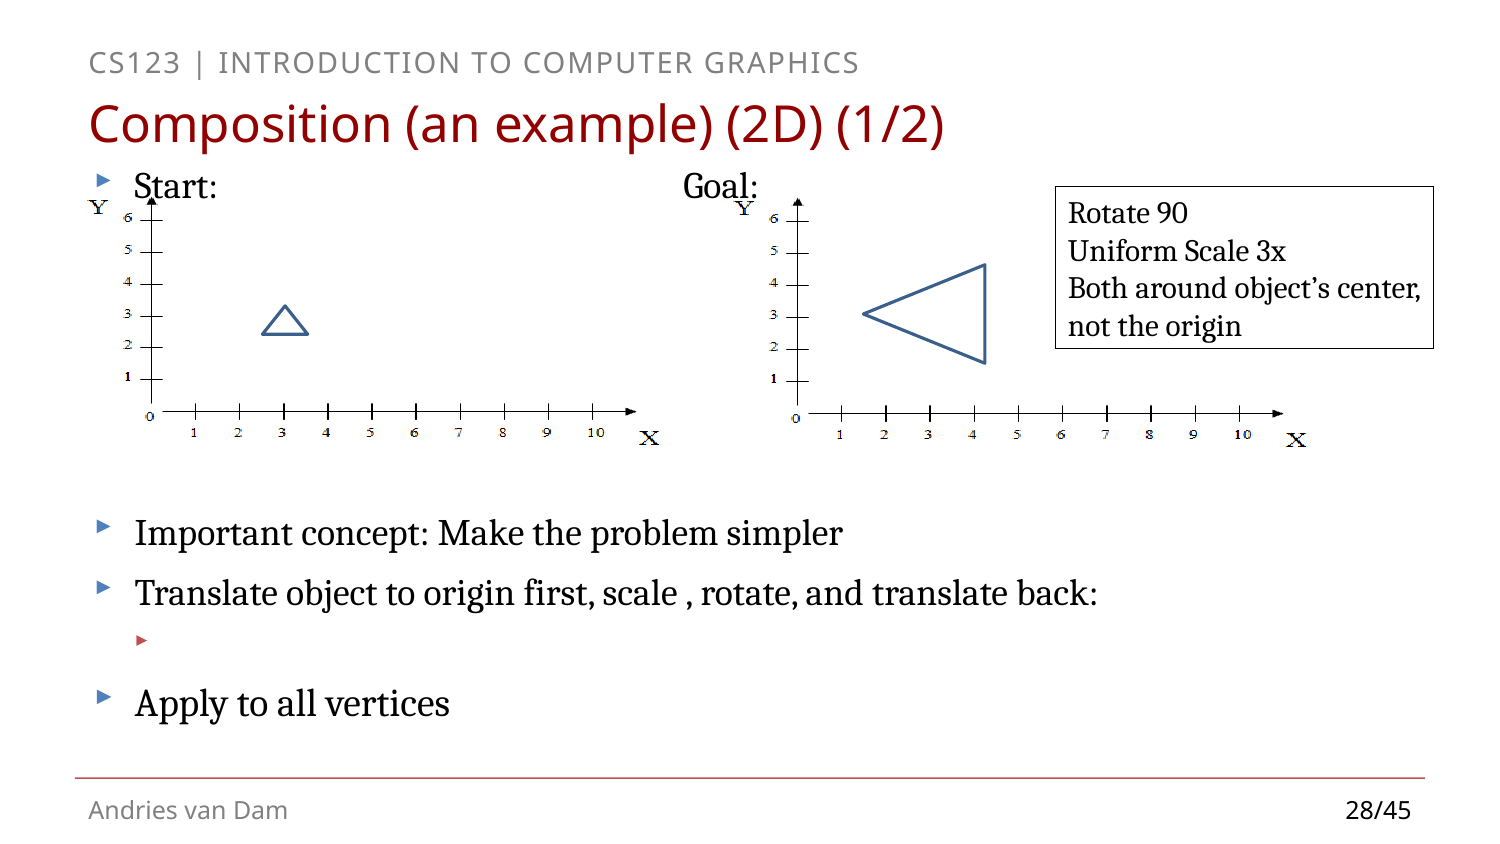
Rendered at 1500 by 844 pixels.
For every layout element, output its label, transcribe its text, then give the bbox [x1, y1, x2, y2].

picture [80, 173, 683, 446]
slide_number 28/45 [1224, 787, 1425, 827]
picture [726, 174, 1329, 448]
title Composition (an example) (2D) (1/2) [75, 84, 1425, 160]
